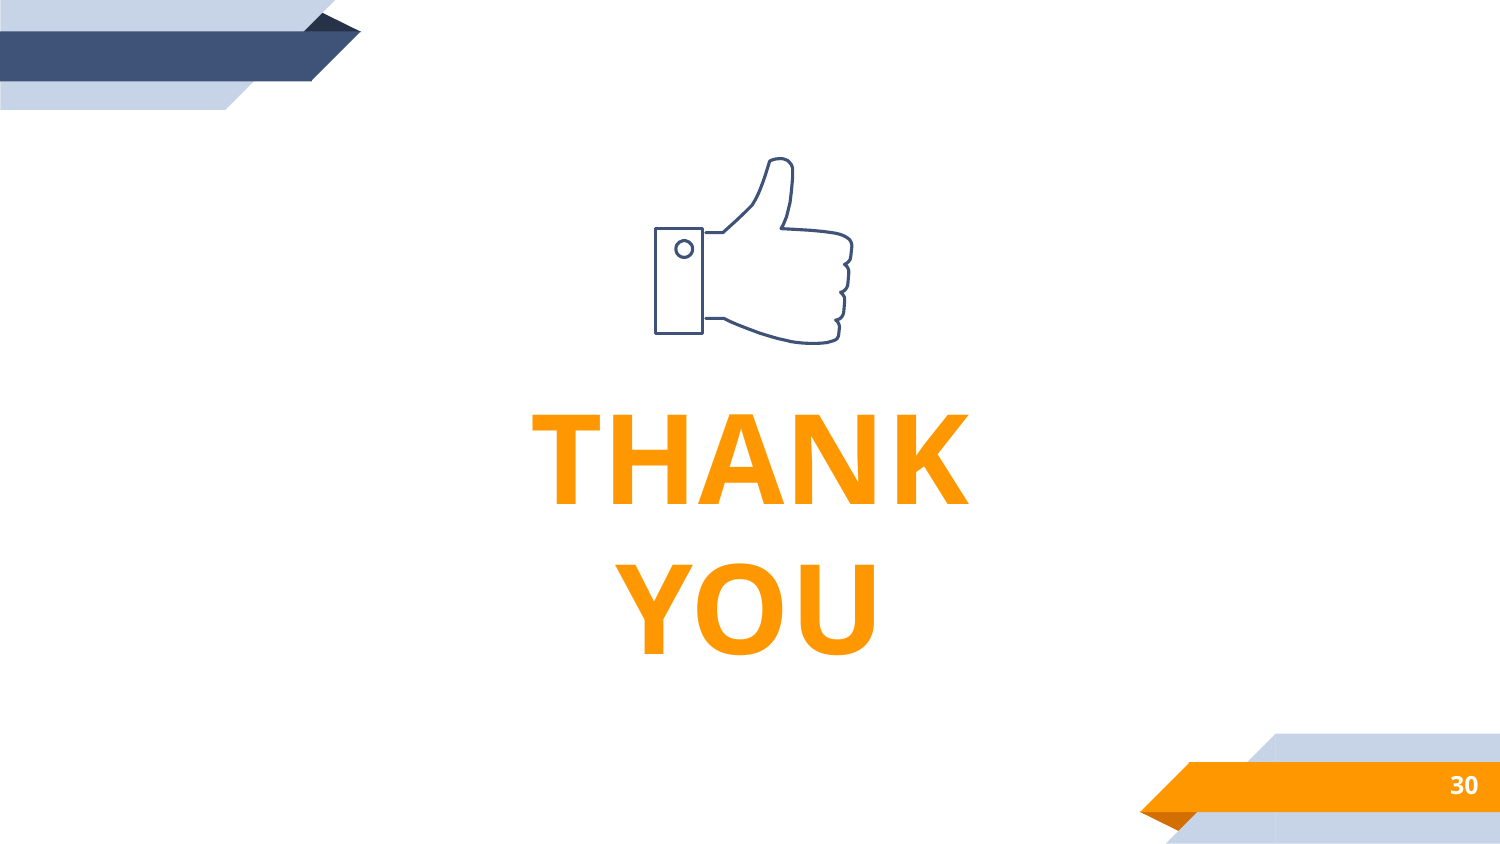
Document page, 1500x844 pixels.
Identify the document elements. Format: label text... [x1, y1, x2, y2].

slide_number ‹#› [1249, 760, 1494, 813]
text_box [655, 158, 853, 344]
title THANK YOU [209, 387, 1291, 672]
